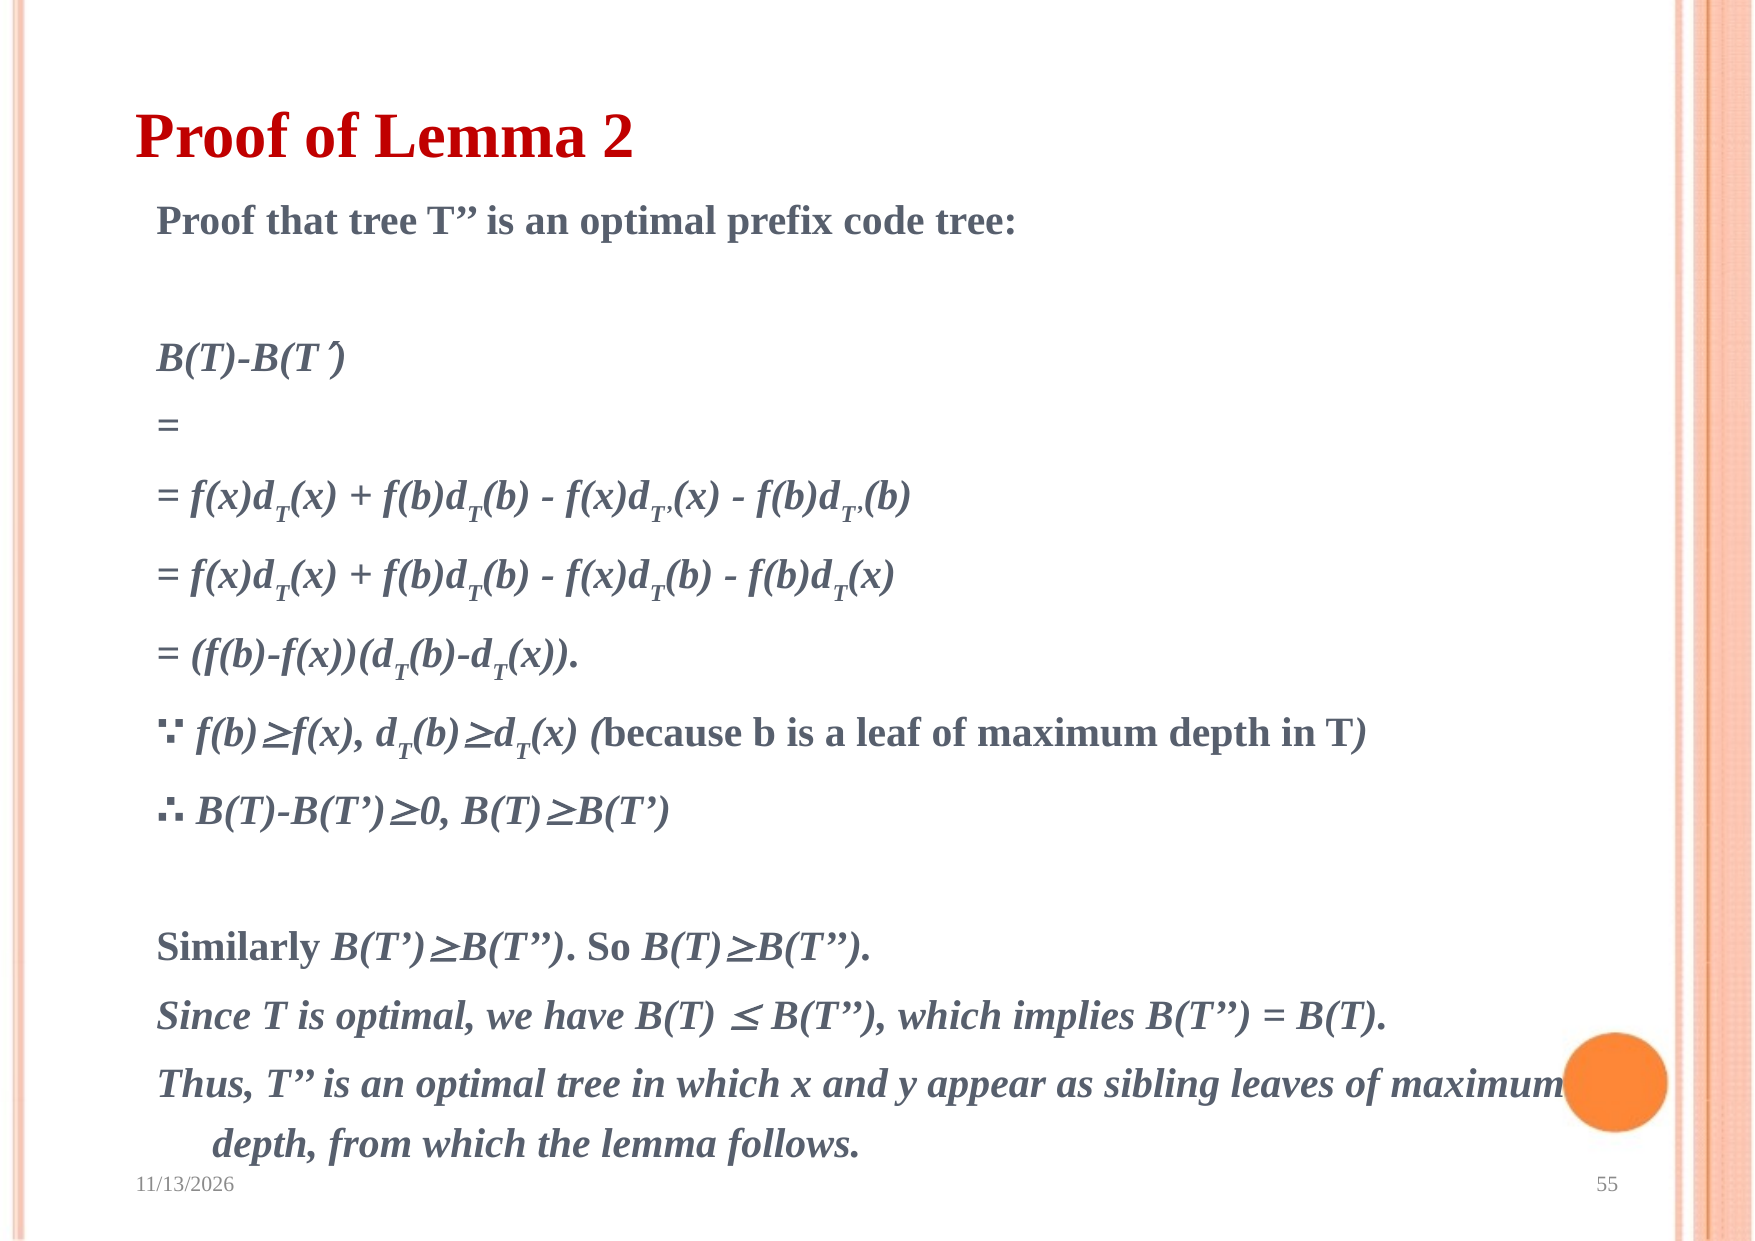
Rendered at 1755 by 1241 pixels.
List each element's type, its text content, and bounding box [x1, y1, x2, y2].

picture [0, 0, 1755, 1241]
slide_number 55 [1238, 1149, 1634, 1216]
title Proof of Lemma 2 [120, 38, 1623, 234]
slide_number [120, 1149, 516, 1216]
